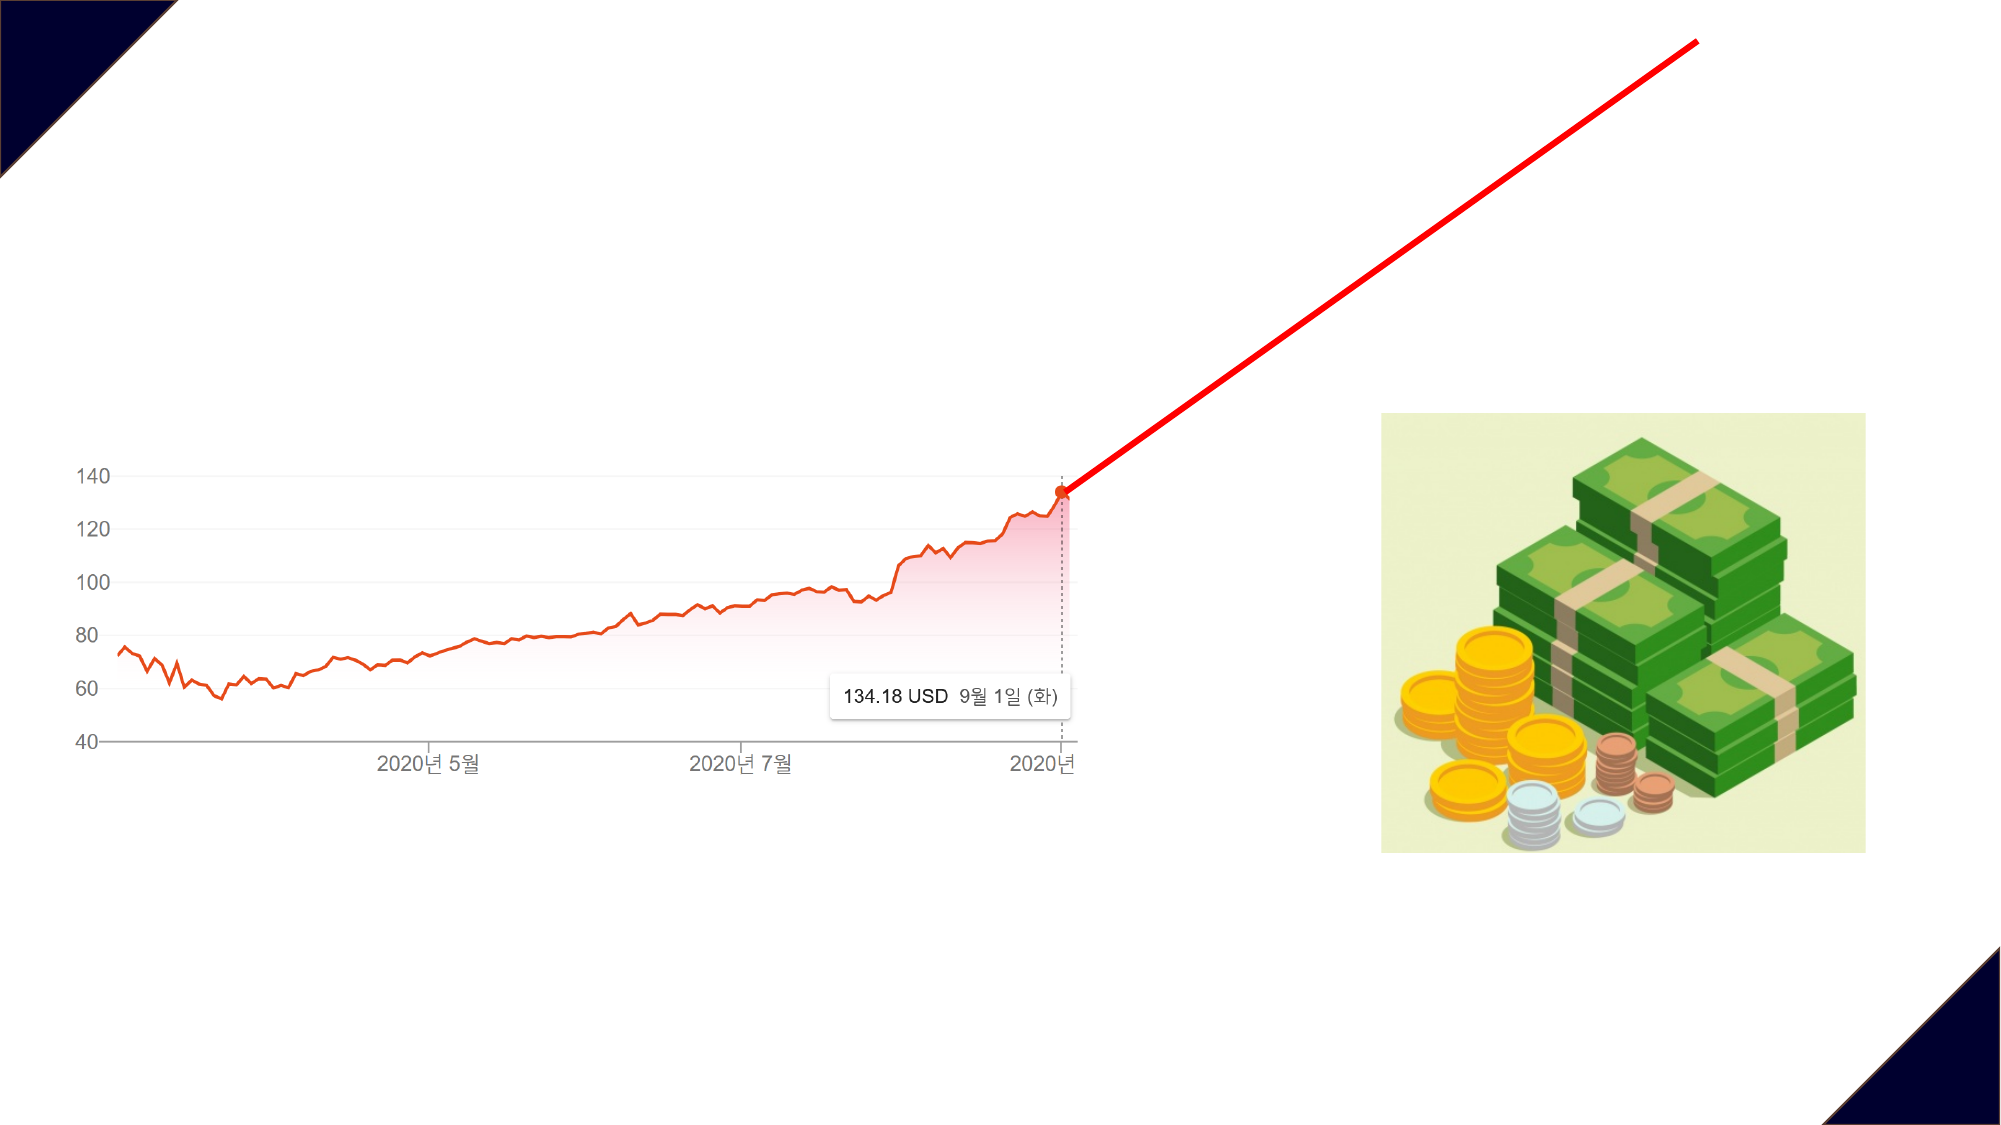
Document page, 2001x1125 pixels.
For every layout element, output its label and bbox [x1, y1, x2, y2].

text_box [1064, 40, 1698, 493]
picture [65, 441, 1082, 785]
picture [1381, 413, 1866, 853]
